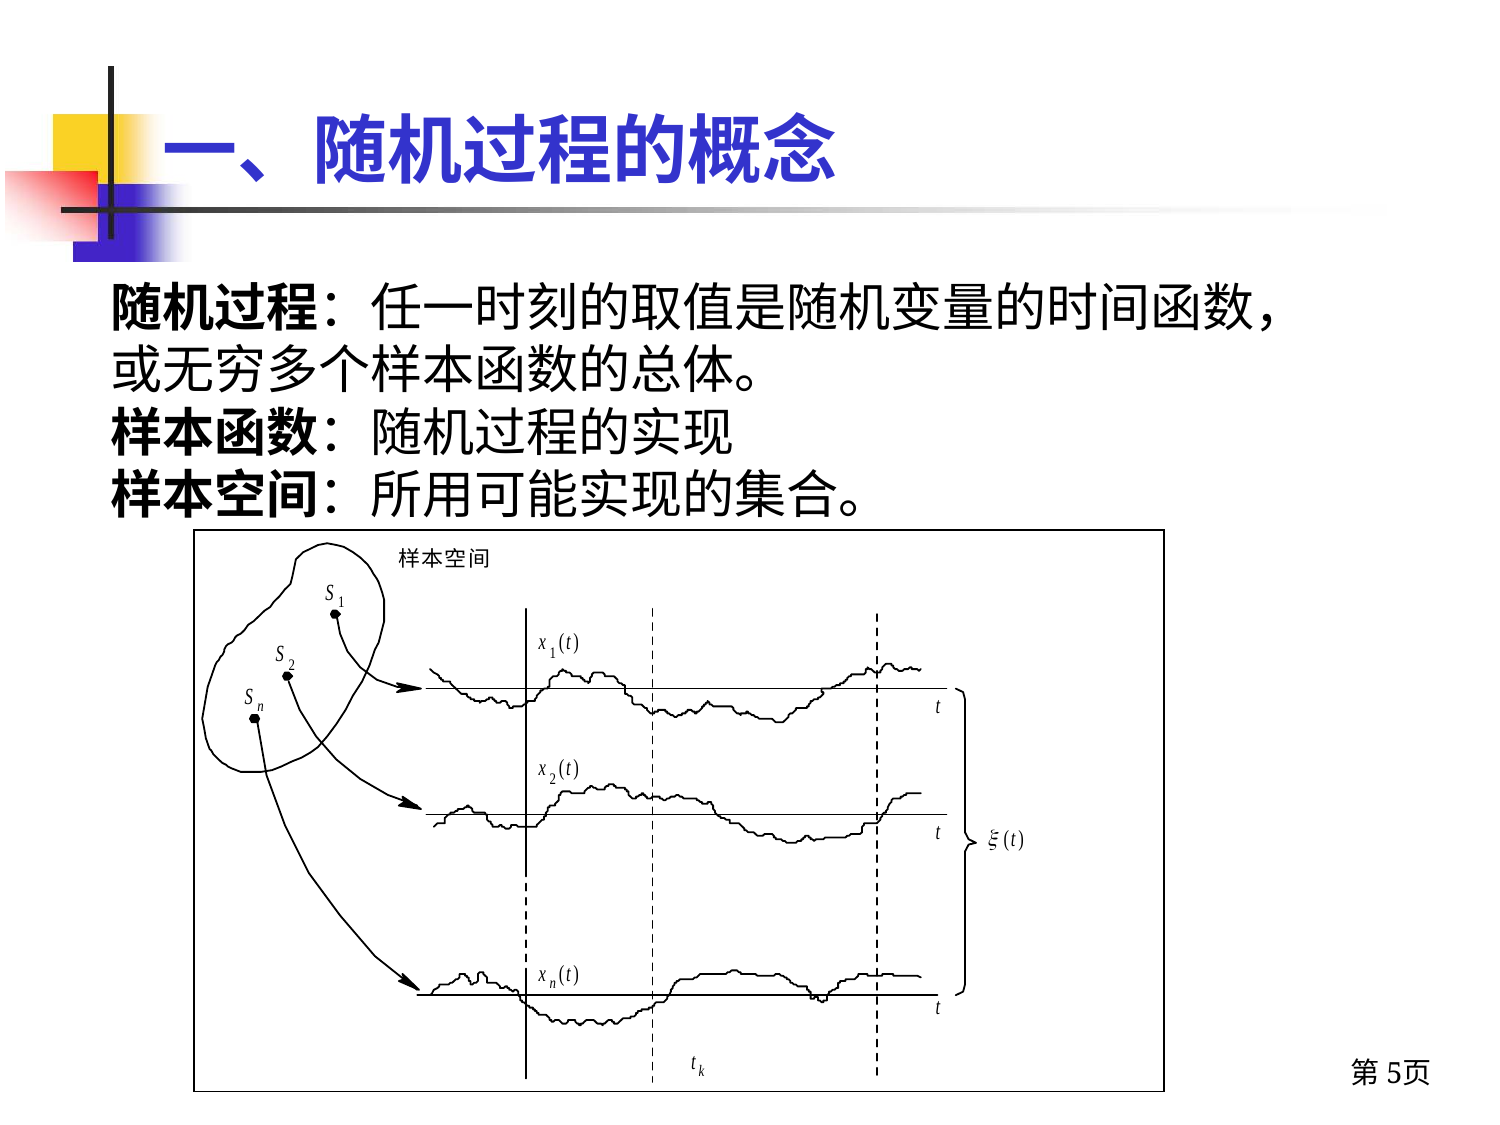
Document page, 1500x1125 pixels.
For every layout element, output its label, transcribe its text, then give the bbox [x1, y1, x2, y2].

picture [5, 66, 1413, 262]
text_box 随机过程：任一时刻的取值是随机变量的时间函数， 或无穷多个样本函数的总体。 样本函数：随机过程的实现 样本空间：所用可能实现的集合。 [95, 267, 1322, 532]
slide_number 第5页 [1323, 1046, 1448, 1095]
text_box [194, 530, 1164, 1092]
text_box 一、随机过程的概念 [147, 78, 987, 218]
